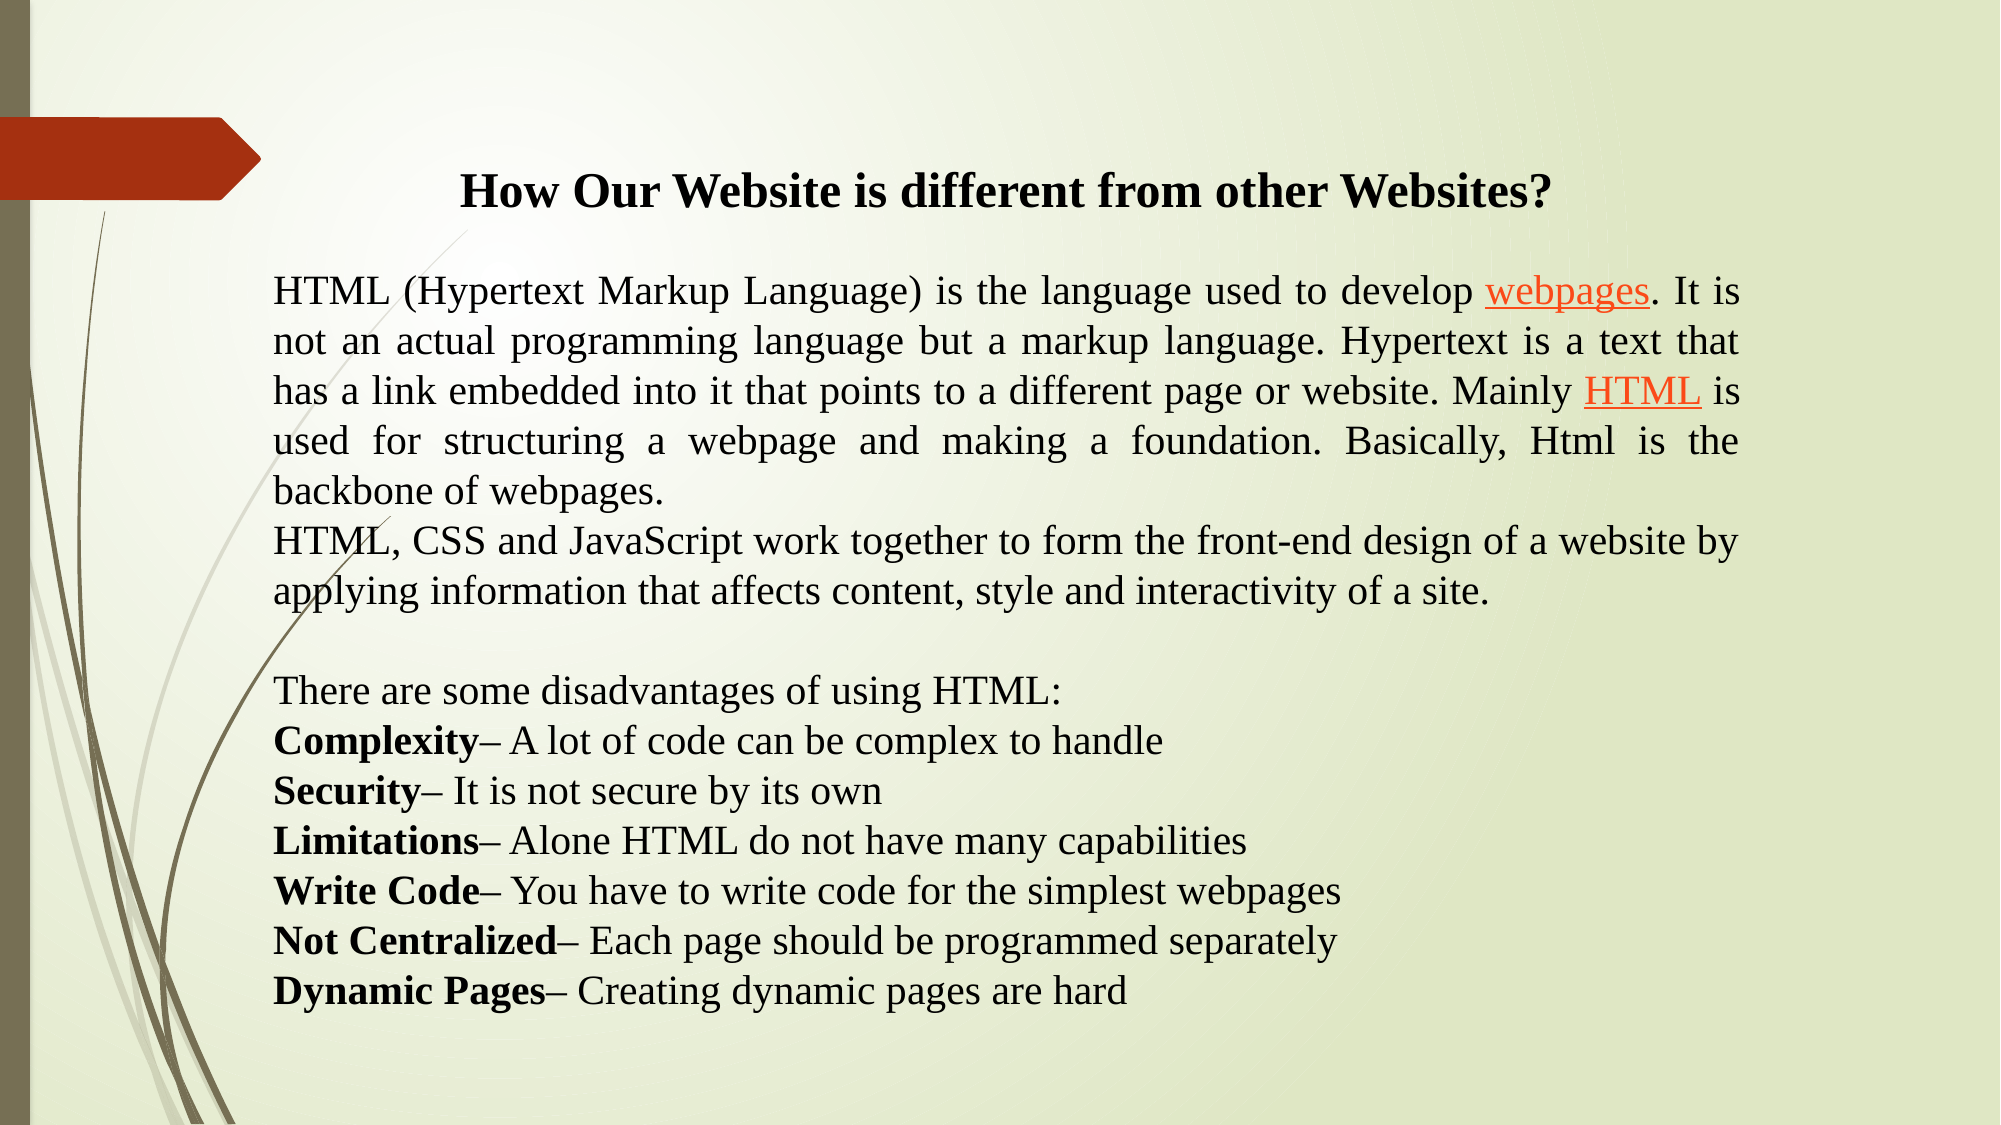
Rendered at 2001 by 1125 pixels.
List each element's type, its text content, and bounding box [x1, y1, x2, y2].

text_box How Our Website is different from other Websites? HTML (Hypertext Markup Language) is the language used to develop webpages. It is not an actual programming language but a markup language. Hypertext is a text that has a link embedded into it that points to a different page or website. Mainly HTML is used for structuring a webpage and making a foundation. Basically, Html is the backbone of webpages. HTML, CSS and JavaScript work together to form the front-end design of a website by applying information that affects content, style and interactivity of a site. There are some disadvantages of using HTML: Complexity– A lot of code can be complex to handle Security– It is not secure by its own Limitations– Alone HTML do not have many capabilities Write Code– You have to write code for the simplest webpages Not Centralized– Each page should be programmed separately Dynamic Pages– Creating dynamic pages are hard [258, 149, 1756, 1125]
